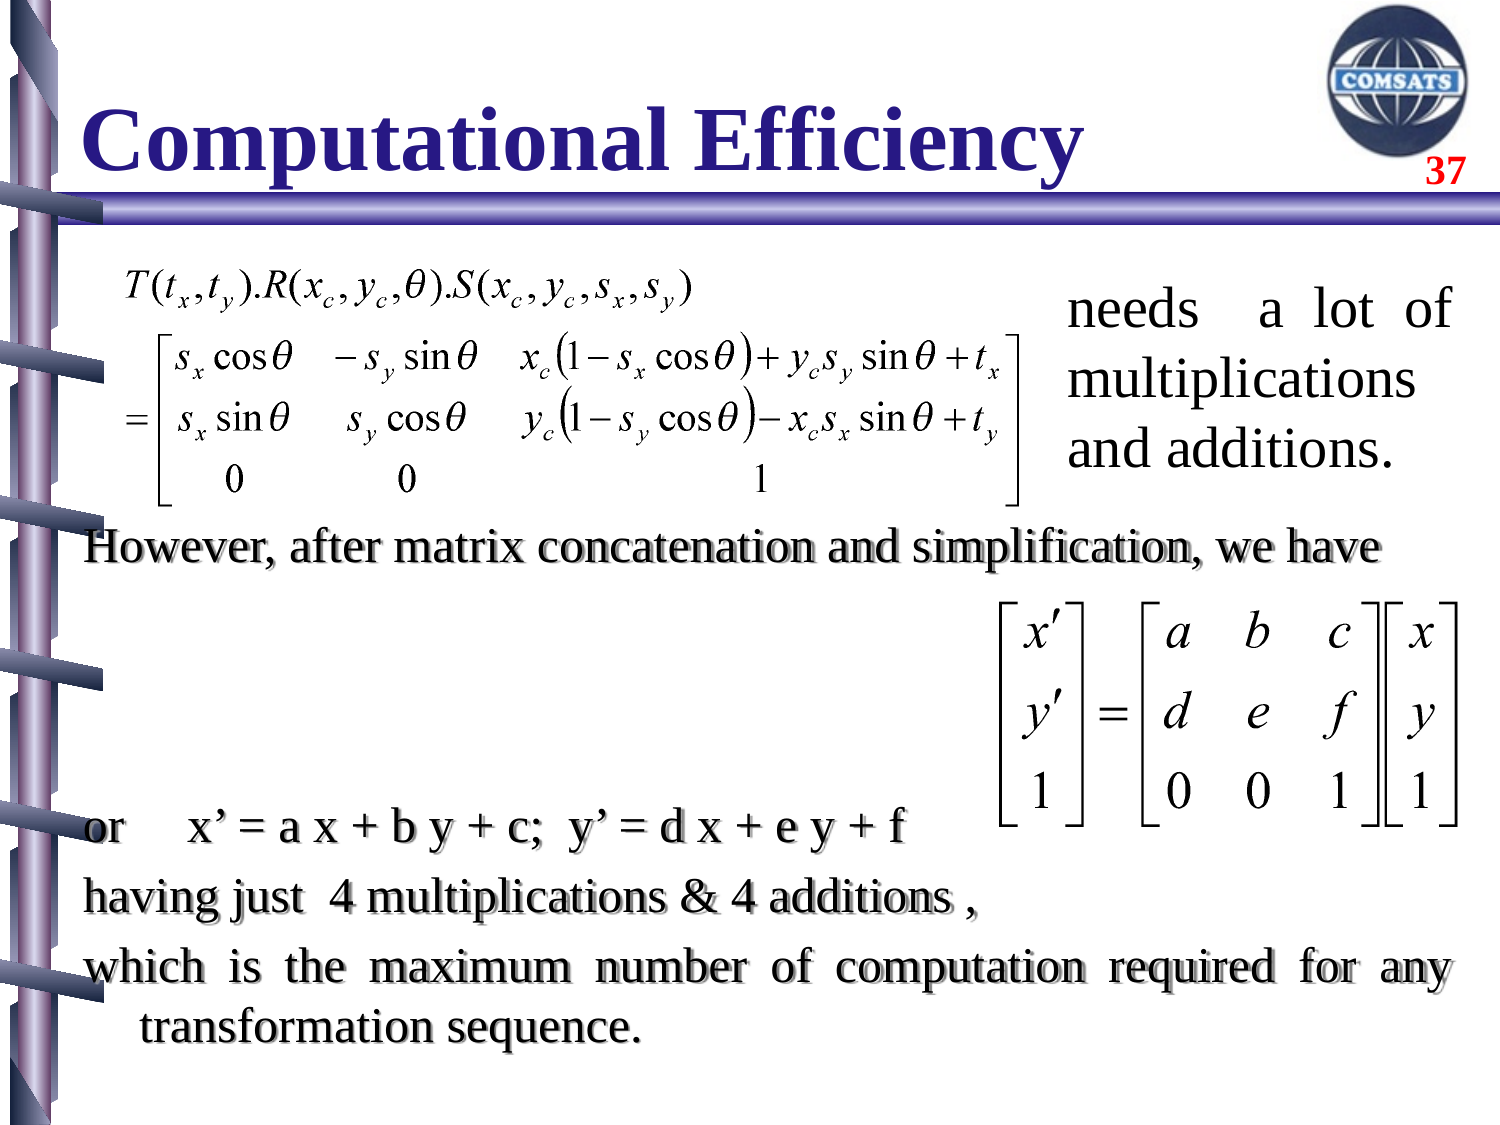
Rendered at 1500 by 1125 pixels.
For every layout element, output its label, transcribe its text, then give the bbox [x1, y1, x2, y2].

text_box needs a lot of multiplications and additions. [1052, 261, 1469, 489]
list However, after matrix concatenation and simplification, we have or x’ = a x + b y + c; y’ = d x + e y + f having just 4 multiplications & 4 additions , which is the maximum number of computation required for any transformation sequence. [67, 228, 1468, 1092]
title Computational Efficiency [64, 20, 1286, 196]
picture [119, 256, 1029, 516]
picture [1317, 1, 1478, 161]
picture [990, 588, 1467, 839]
